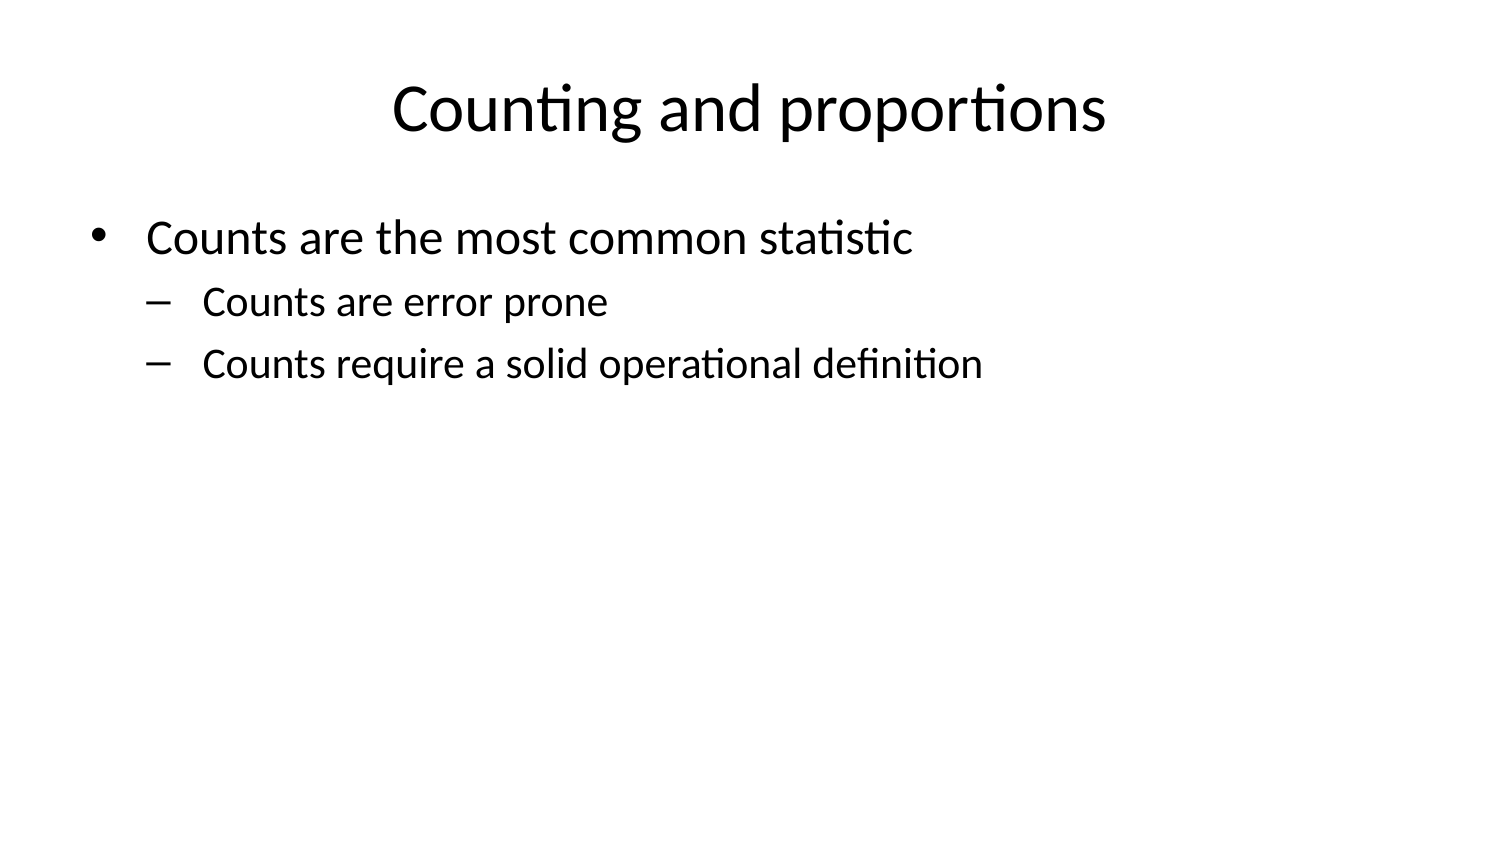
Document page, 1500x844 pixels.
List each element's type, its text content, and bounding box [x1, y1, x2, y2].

list Counts are the most common statistic Counts are error prone Counts require a solid operational definition [75, 196, 1425, 754]
title Counting and proportions [75, 33, 1425, 175]
